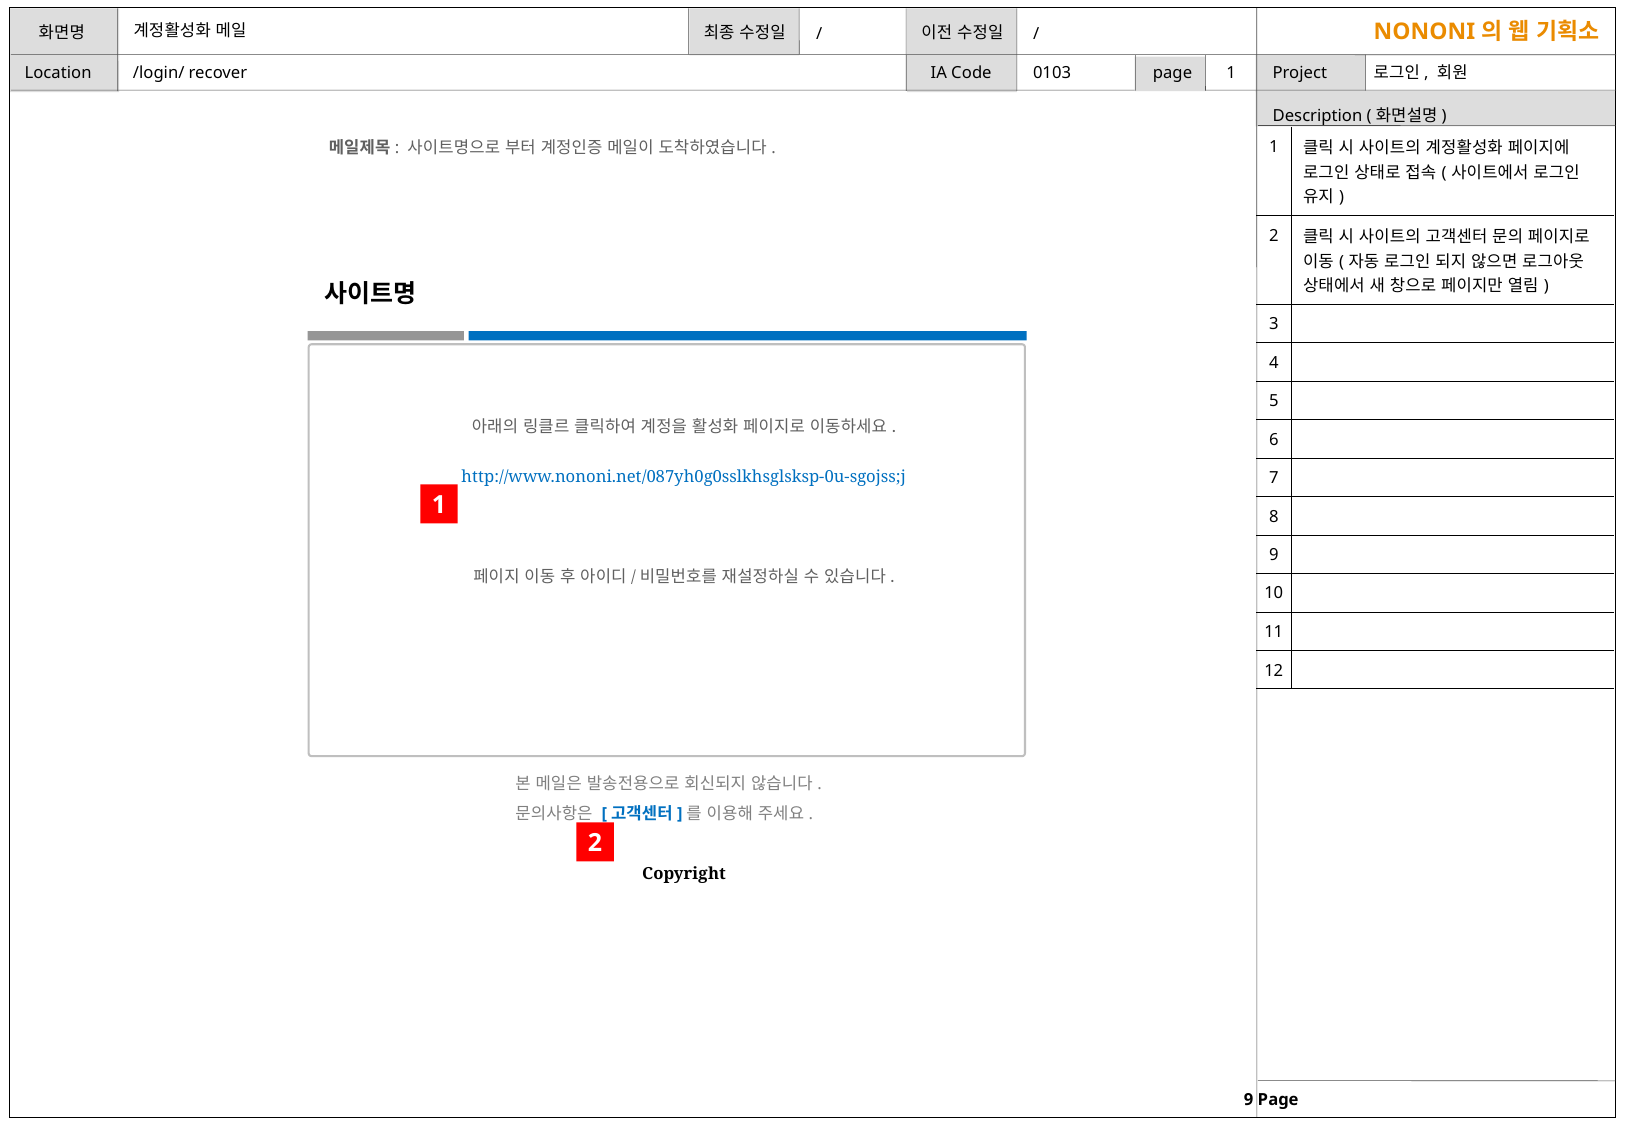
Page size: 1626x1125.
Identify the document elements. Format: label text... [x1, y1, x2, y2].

text_box 사이트명 [309, 270, 432, 315]
text_box [308, 344, 1026, 757]
text_box 계정활성화 메일 [118, 12, 223, 60]
table_header 클릭 시 사이트의 계정활성화 페이지에 로그인 상태로 접속(사이트에서 로그인 유지) [1292, 127, 1614, 215]
text_box 아래의 링클르 클릭하여 계정을 활성화 페이지로 이동하세요. http://www.nononi.net/087yh0g0sslkhsglsksp-0u-sgojss;j 페이지 이동 후 아이디/비밀번호를 재설정하실 수 있습니다. [446, 408, 922, 593]
text_box 1 [420, 484, 458, 524]
table_cell [1292, 574, 1614, 612]
table_cell 2 [1256, 216, 1291, 304]
text_box 1 [1207, 54, 1255, 91]
table_cell 6 [1256, 420, 1291, 458]
table_header 1 [1256, 127, 1291, 215]
text_box / [801, 15, 906, 63]
table_cell [1292, 651, 1614, 688]
text_box / [1018, 15, 1123, 54]
table_cell [1292, 343, 1614, 381]
text_box Copyright [627, 855, 741, 891]
table_cell 9 [1256, 536, 1291, 573]
table_cell [1292, 459, 1614, 496]
text_box [307, 331, 464, 341]
text_box 2 [576, 822, 614, 862]
table_cell 클릭 시 사이트의 고객센터 문의 페이지로 이동(자동 로그인 되지 않으면 로그아웃 상태에서 새 창으로 페이지만 열림) [1292, 216, 1614, 304]
table_cell [1292, 305, 1614, 342]
text_box 본 메일은 발송전용으로 회신되지 않습니다. 문의사항은 [고객센터]를 이용해 주세요. [500, 765, 837, 830]
table_cell [1292, 536, 1614, 573]
table_cell [1292, 420, 1614, 458]
text_box /login/ recover [118, 54, 263, 89]
table_cell [1292, 497, 1614, 535]
text_box [468, 331, 1027, 341]
table_cell 11 [1256, 613, 1291, 650]
table_cell 5 [1256, 382, 1291, 419]
table_cell 8 [1256, 497, 1291, 535]
table_cell [1292, 382, 1614, 419]
table_cell [1292, 613, 1614, 650]
table_cell 3 [1256, 305, 1291, 342]
table_cell 10 [1256, 574, 1291, 612]
table_cell 4 [1256, 343, 1291, 381]
text_box 메일제목: 사이트명으로 부터 계정인증 메일이 도착하였습니다. [314, 129, 791, 164]
text_box 0103 [1018, 54, 1138, 88]
table_cell 7 [1256, 459, 1291, 496]
table_cell 12 [1256, 651, 1291, 688]
